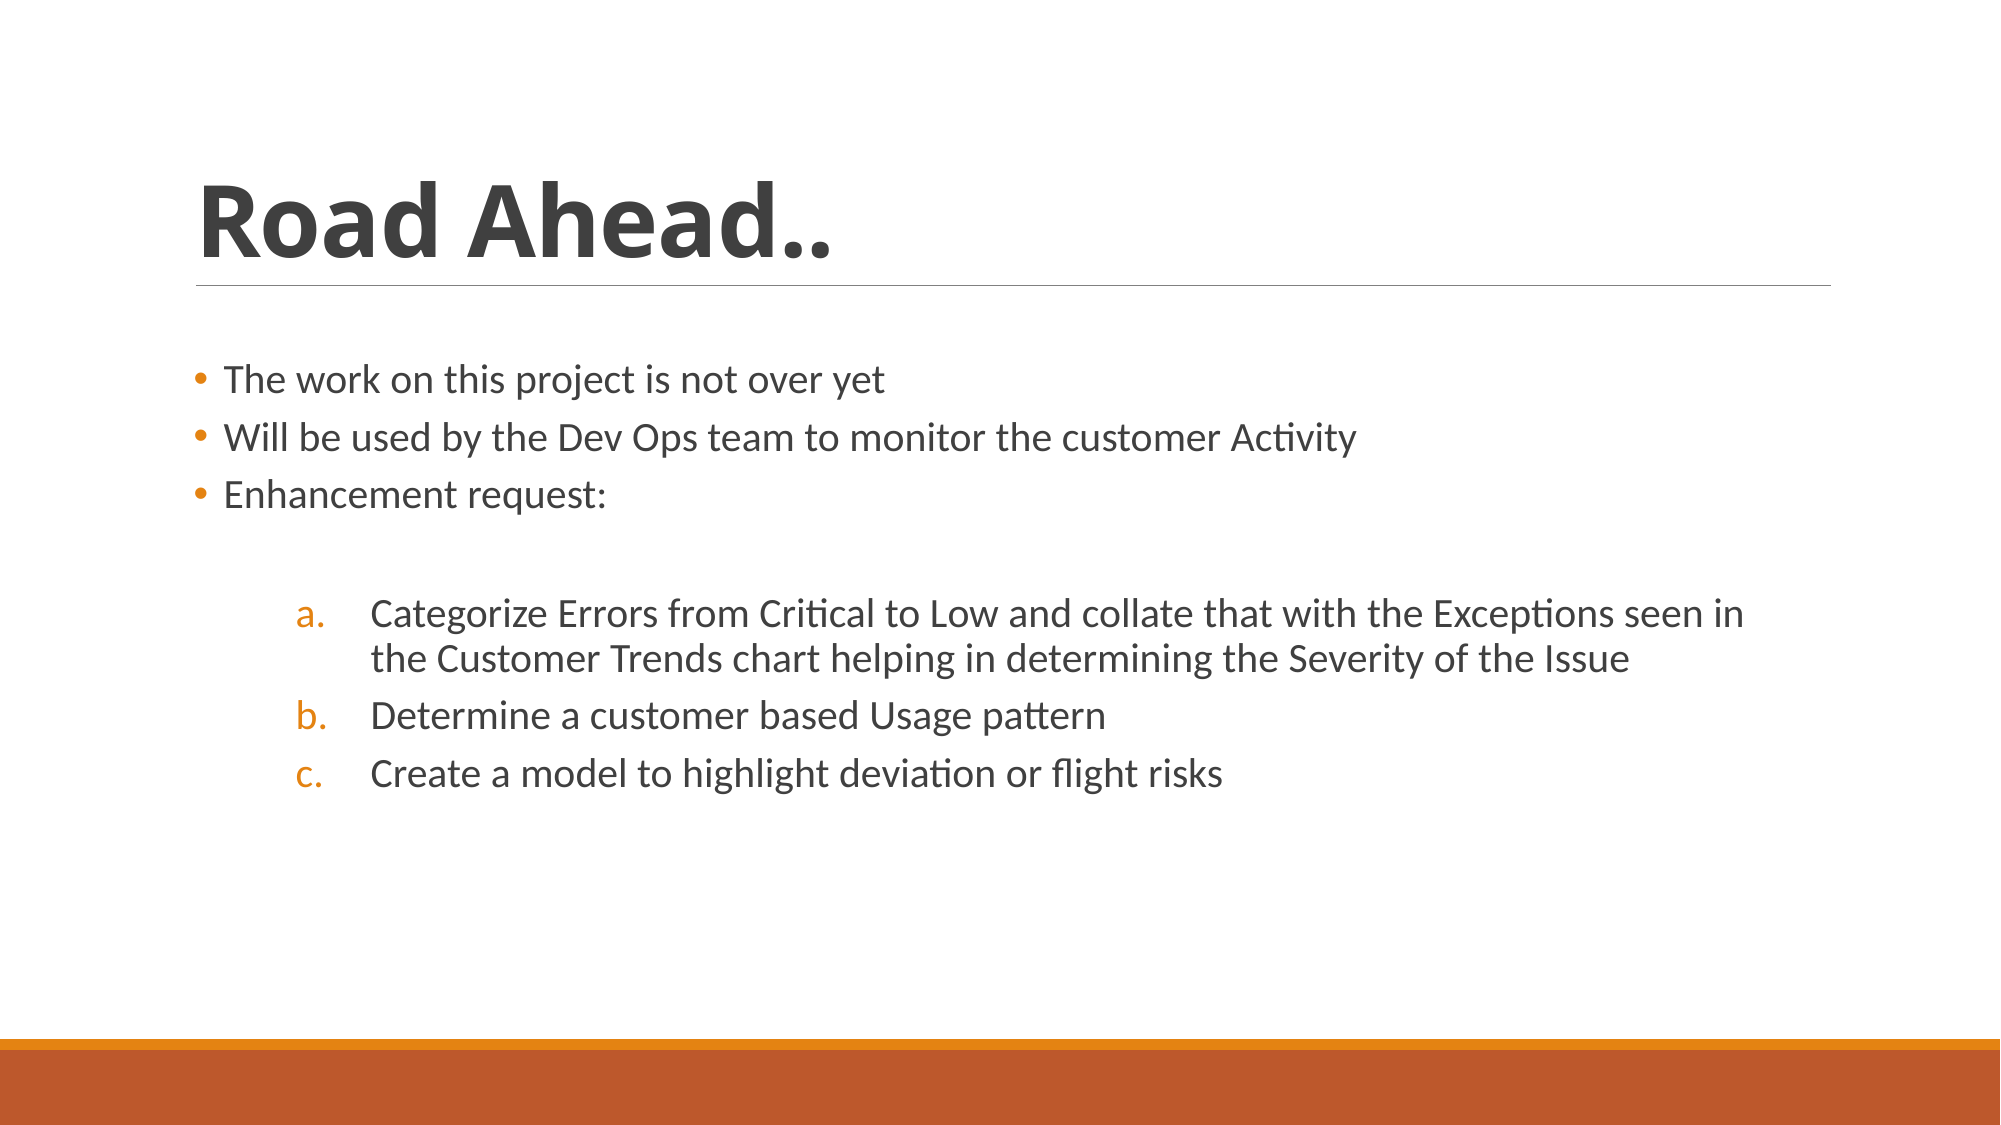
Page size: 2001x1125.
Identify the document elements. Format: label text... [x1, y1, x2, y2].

title Road Ahead.. [180, 47, 1830, 285]
list The work on this project is not over yet Will be used by the Dev Ops team to monitor the customer Activity Enhancement request: Categorize Errors from Critical to Low and collate that with the Exceptions seen in the Customer Trends chart helping in determining the Severity of the Issue Determine a customer based Usage pattern Create a model to highlight deviation or flight risks [130, 350, 1781, 1011]
